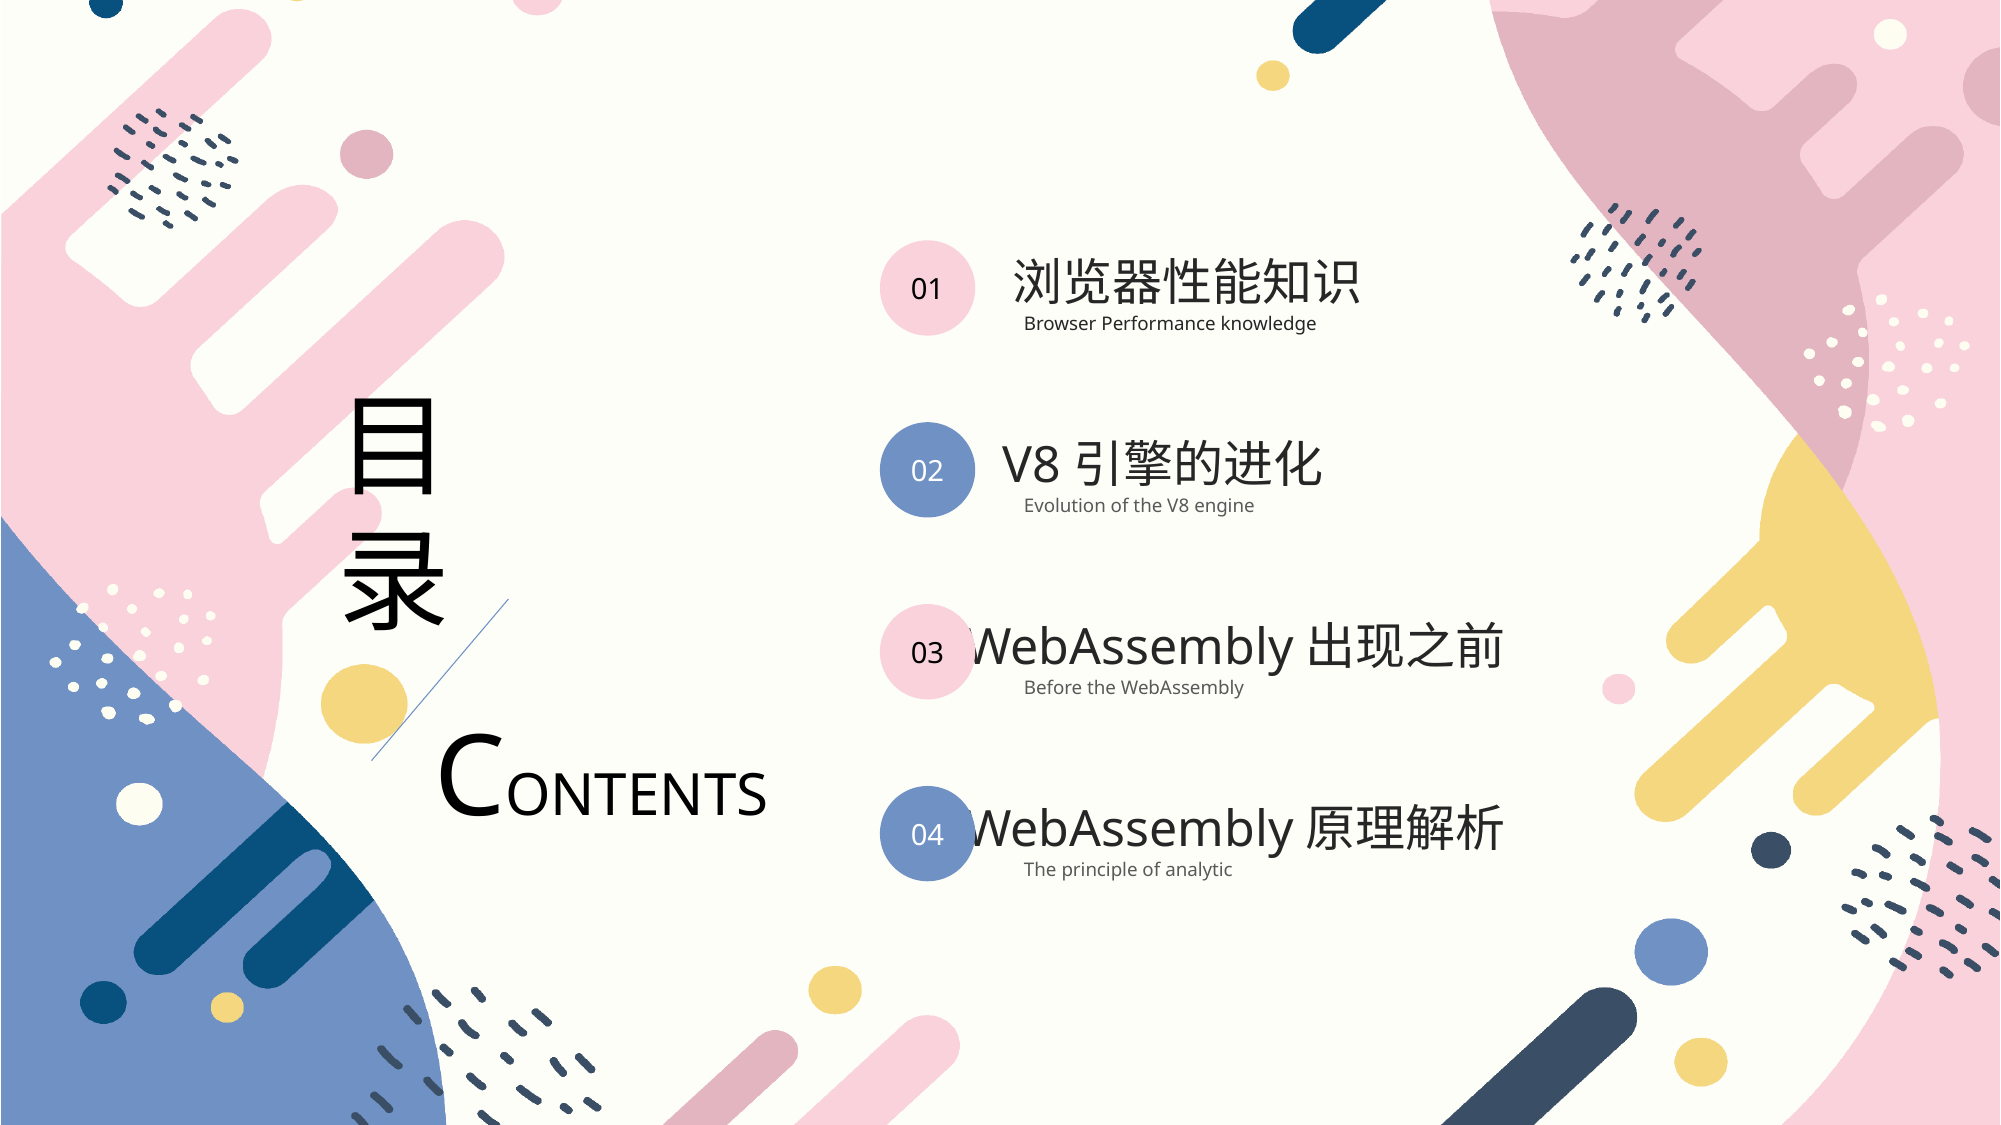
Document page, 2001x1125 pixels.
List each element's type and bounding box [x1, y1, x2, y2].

text_box [879, 395, 1611, 518]
text_box [879, 759, 1611, 882]
picture [0, 0, 2000, 1125]
text_box [879, 577, 1611, 700]
text_box [879, 213, 1611, 336]
text_box [371, 599, 509, 761]
